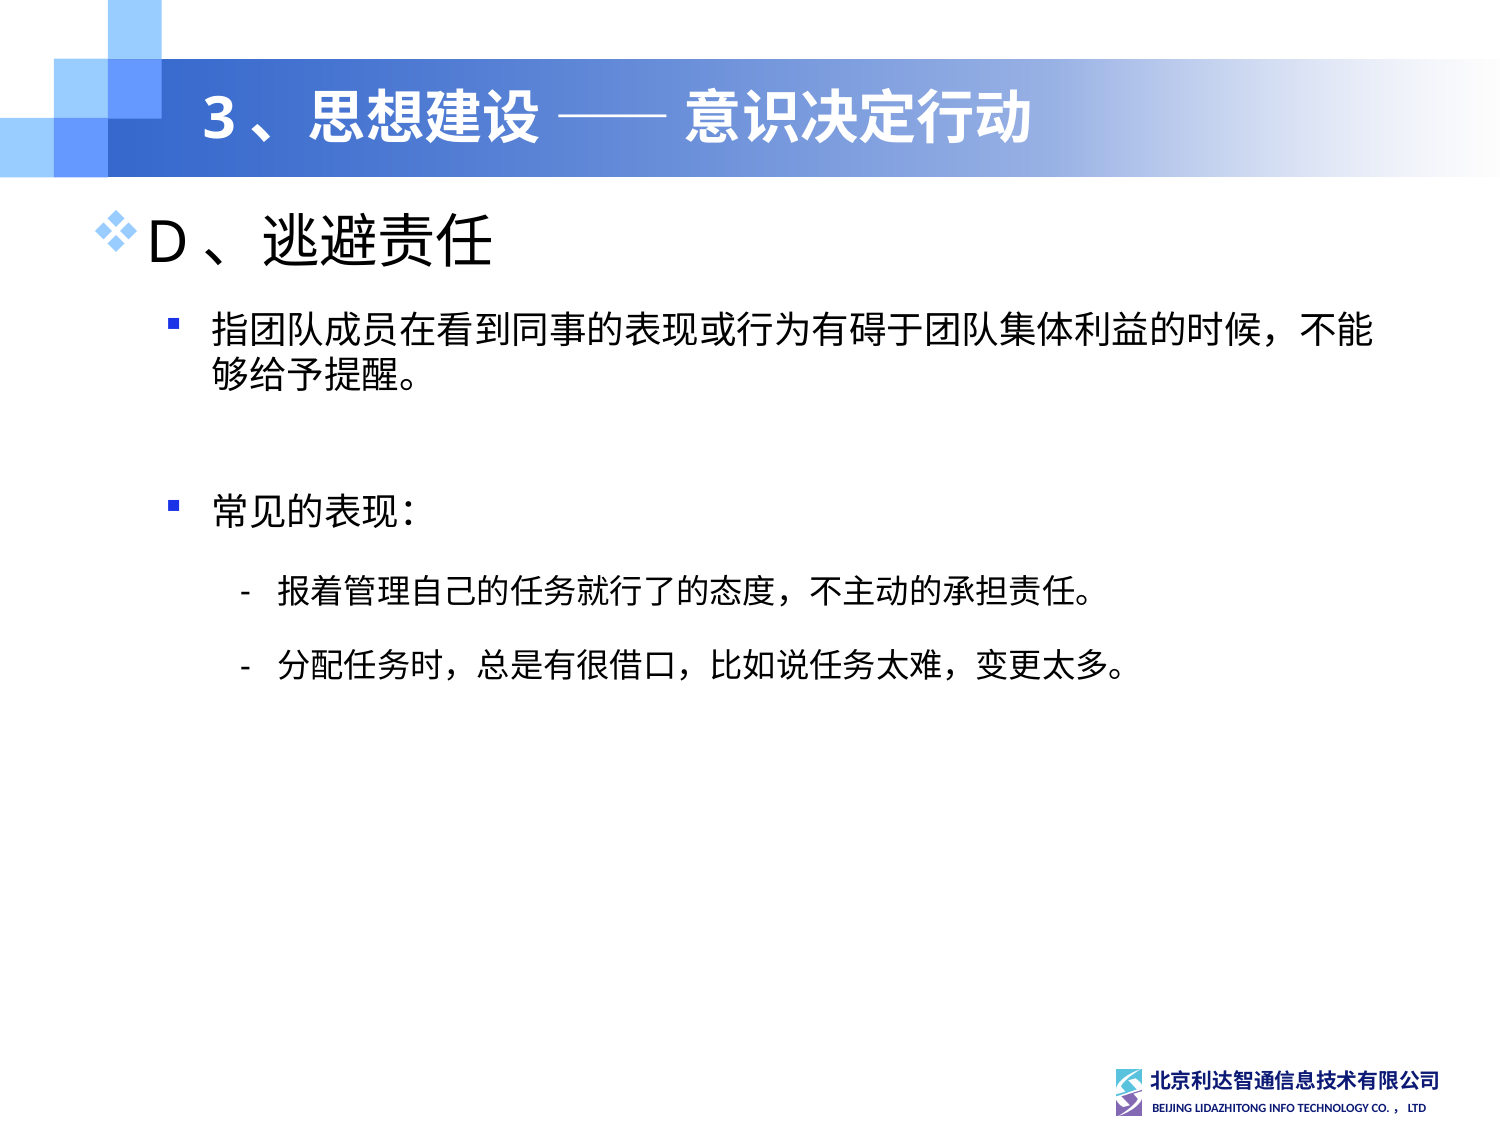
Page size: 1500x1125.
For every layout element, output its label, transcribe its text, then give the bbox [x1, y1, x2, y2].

title 3、思想建设 —— 意识决定行动 [187, 74, 1235, 156]
list D、逃避责任 指团队成员在看到同事的表现或行为有碍于团队集体利益的时候，不能够给予提醒。 常见的表现： 报着管理自己的任务就行了的态度，不主动的承担责任。 分配任务时，总是有很借口，比如说任务太难，变更太多。 [74, 196, 1426, 1058]
picture [108, 59, 1500, 177]
picture [1116, 1069, 1142, 1116]
